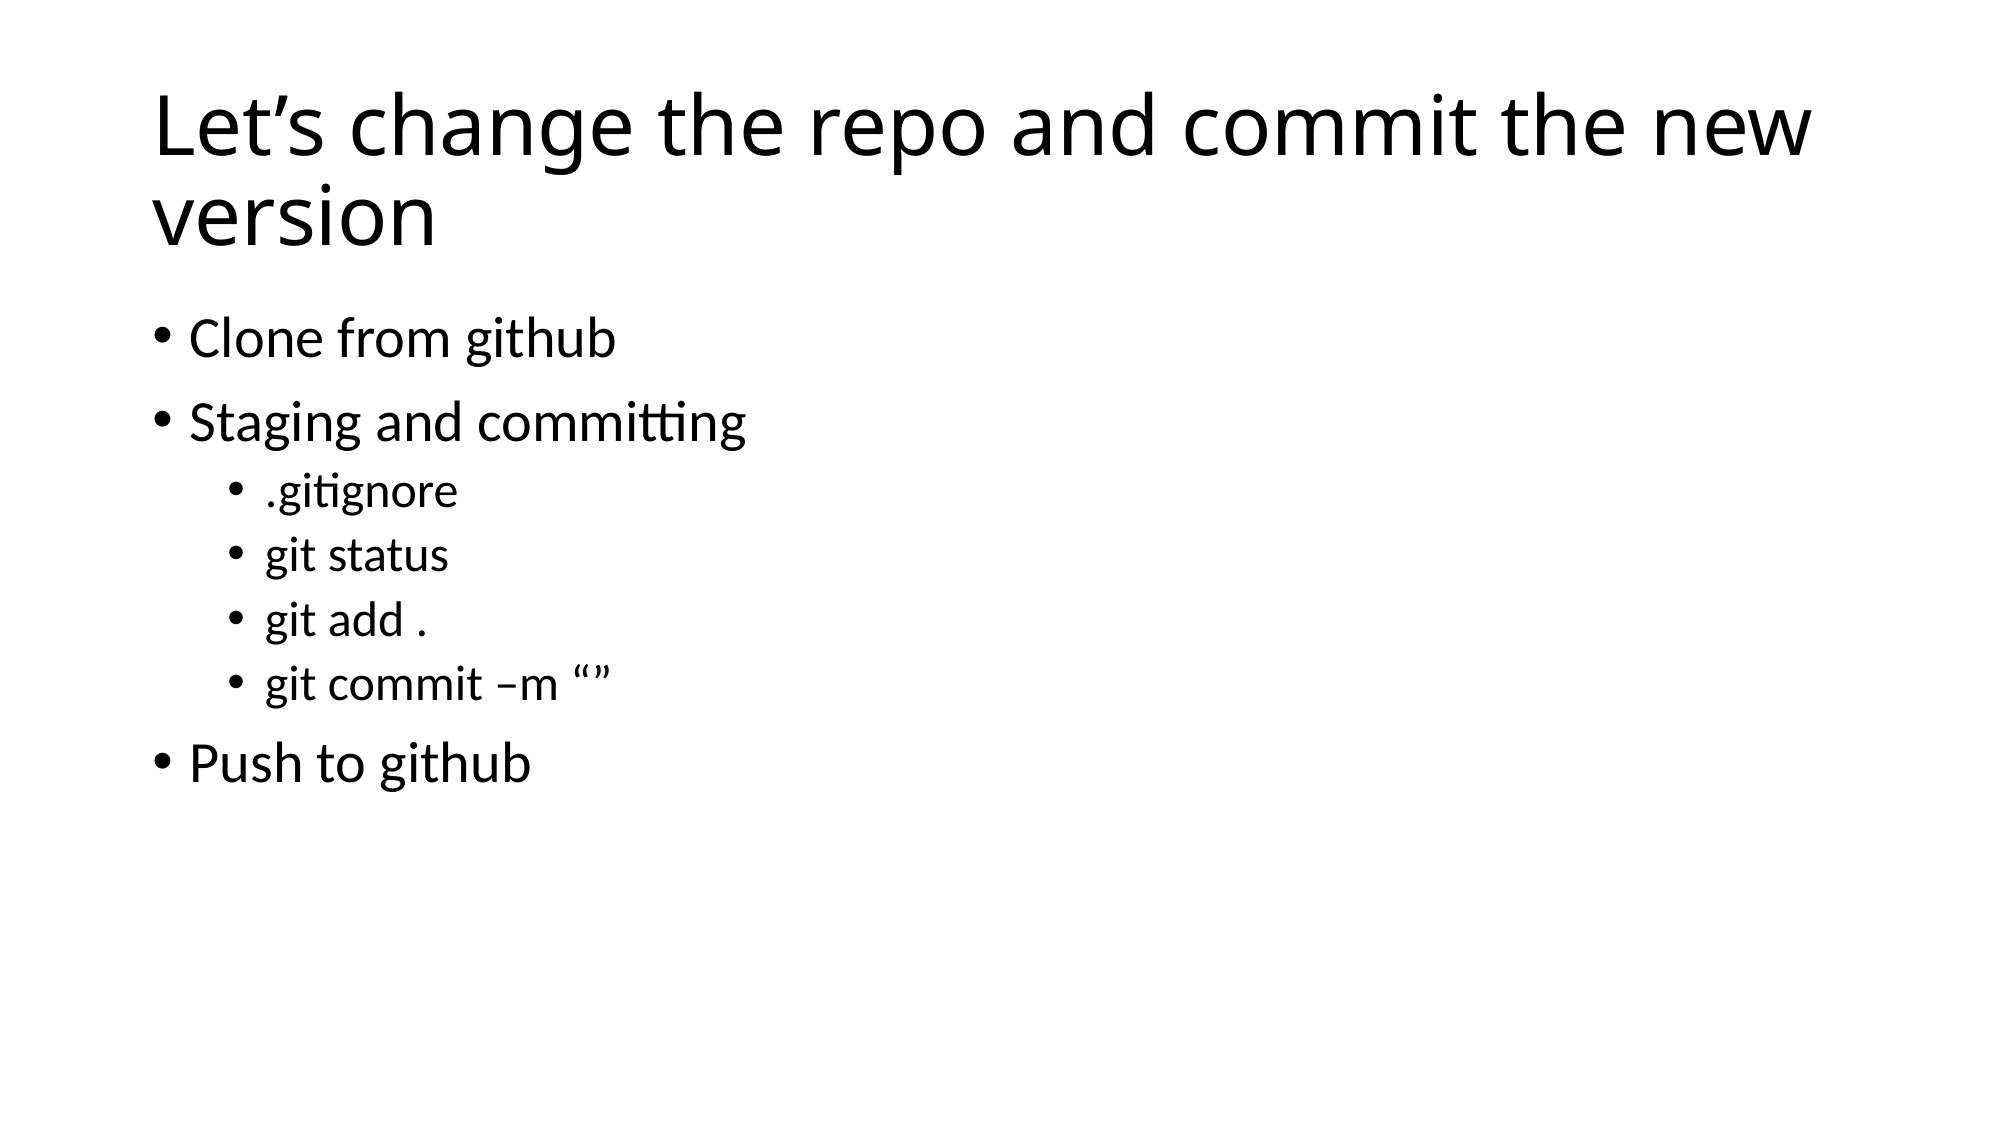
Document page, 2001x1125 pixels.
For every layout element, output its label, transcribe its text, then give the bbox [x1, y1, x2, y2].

list Clone from github Staging and committing .gitignore git status git add . git commit –m “” Push to github [137, 299, 1863, 1014]
title Let’s change the repo and commit the new version [137, 64, 1863, 283]
